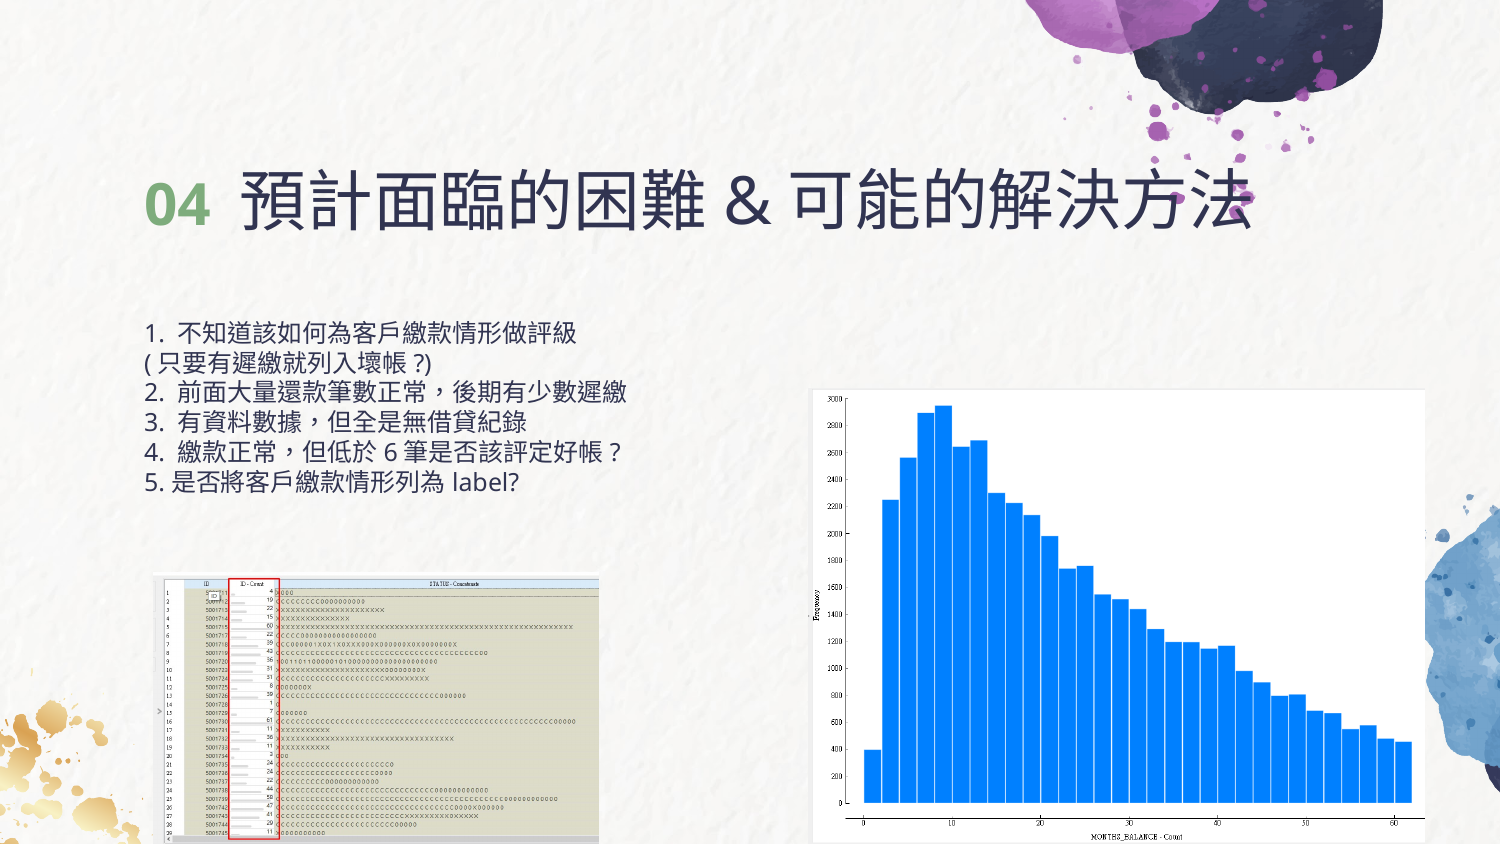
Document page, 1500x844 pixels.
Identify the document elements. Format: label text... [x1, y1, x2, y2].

text_box 04 預計面臨的困難&可能的解決方法 [129, 112, 1500, 284]
title 1. 不知道該如何為客戶繳款情形做評級 (只要有遲繳就列入壞帳?) 2. 前面大量還款筆數正常，後期有少數遲繳 3. 有資料數據，但全是無借貸紀錄 4. 繳款正常，但低於6筆是否該評定好帳? 5.是否將客戶繳款情形列為label? [129, 355, 745, 489]
picture [0, 0, 1500, 844]
